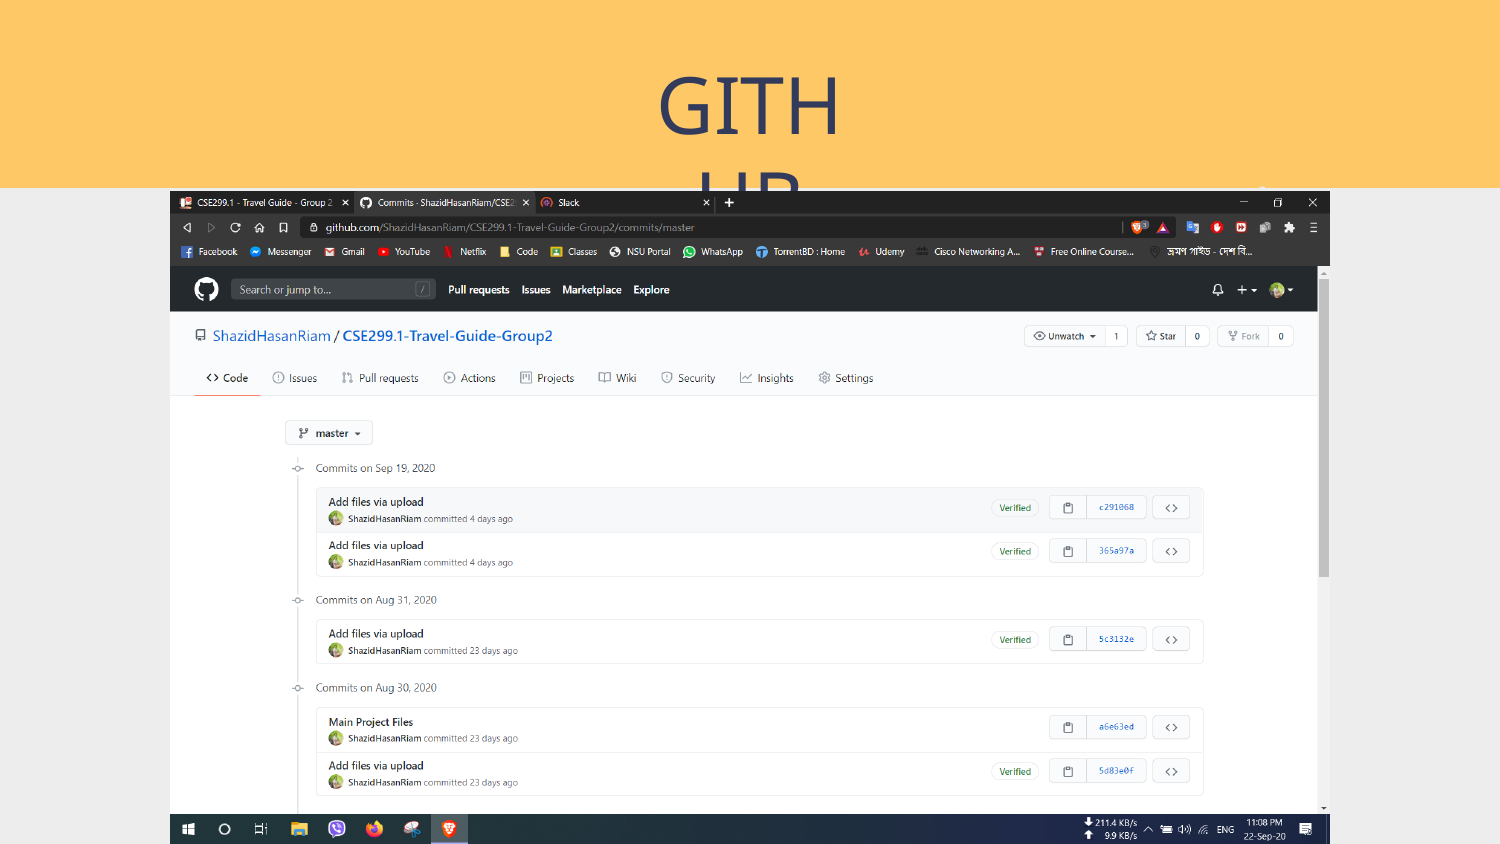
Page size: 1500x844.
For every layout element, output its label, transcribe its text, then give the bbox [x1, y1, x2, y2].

picture [170, 191, 1330, 844]
title GITHUB [628, 40, 872, 157]
